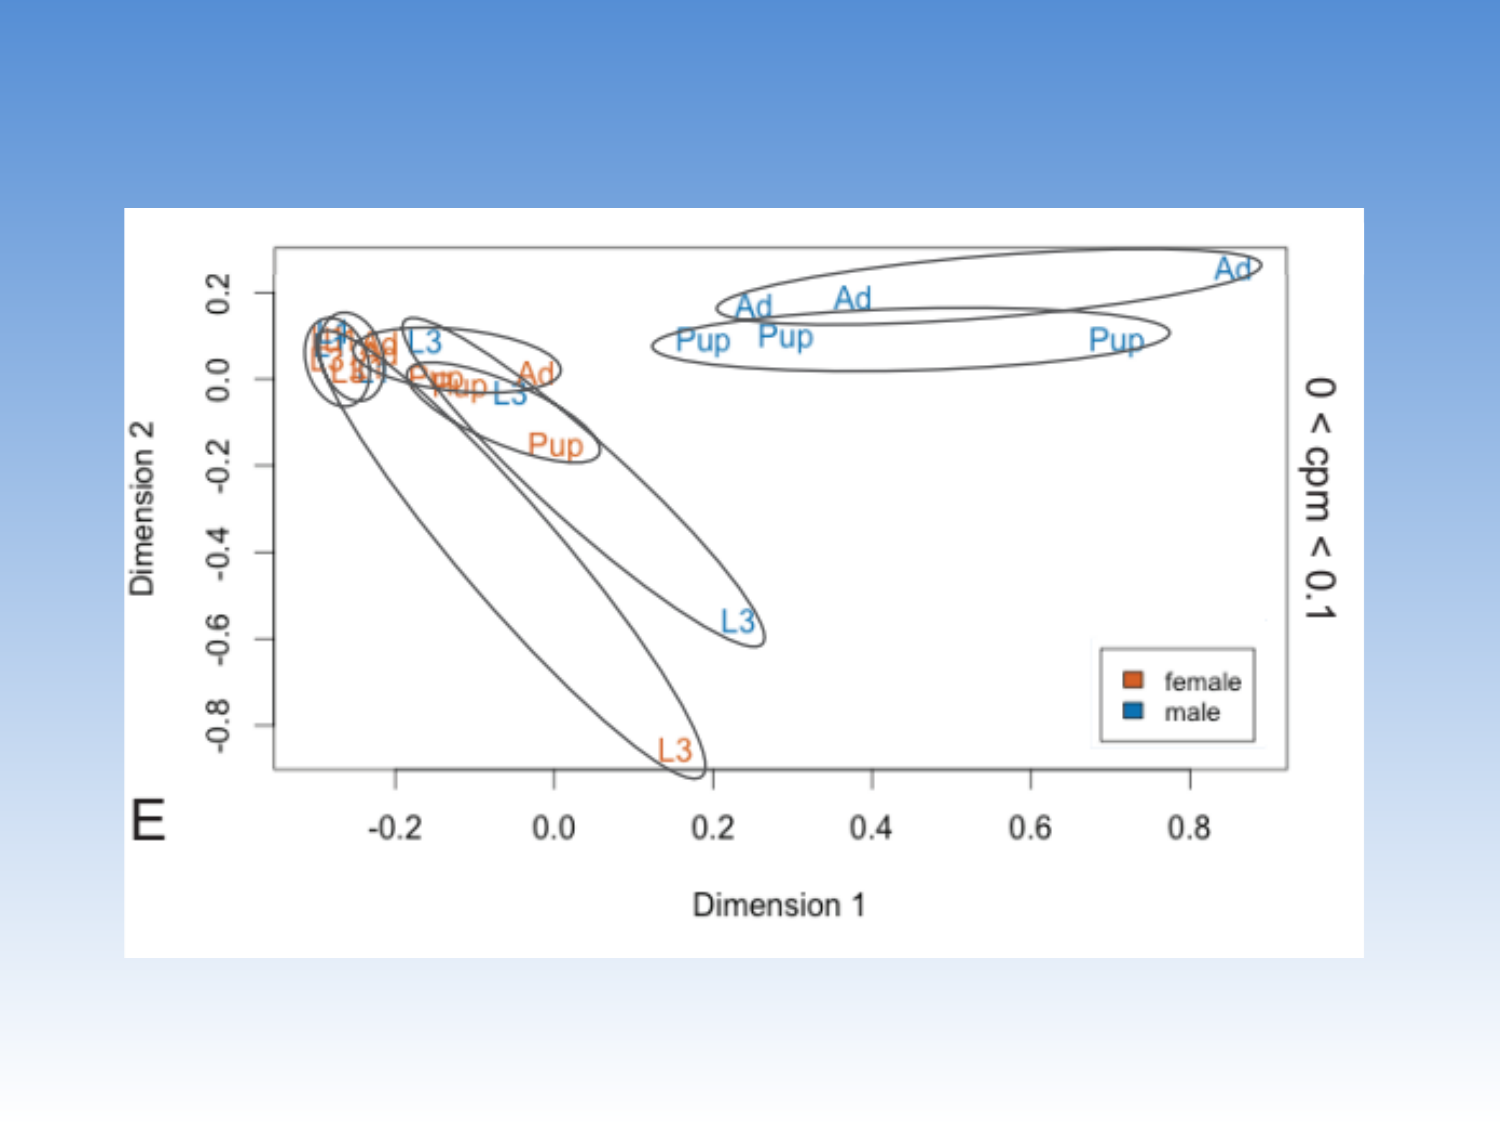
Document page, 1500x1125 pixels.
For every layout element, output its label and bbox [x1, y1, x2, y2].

picture [123, 208, 1365, 958]
